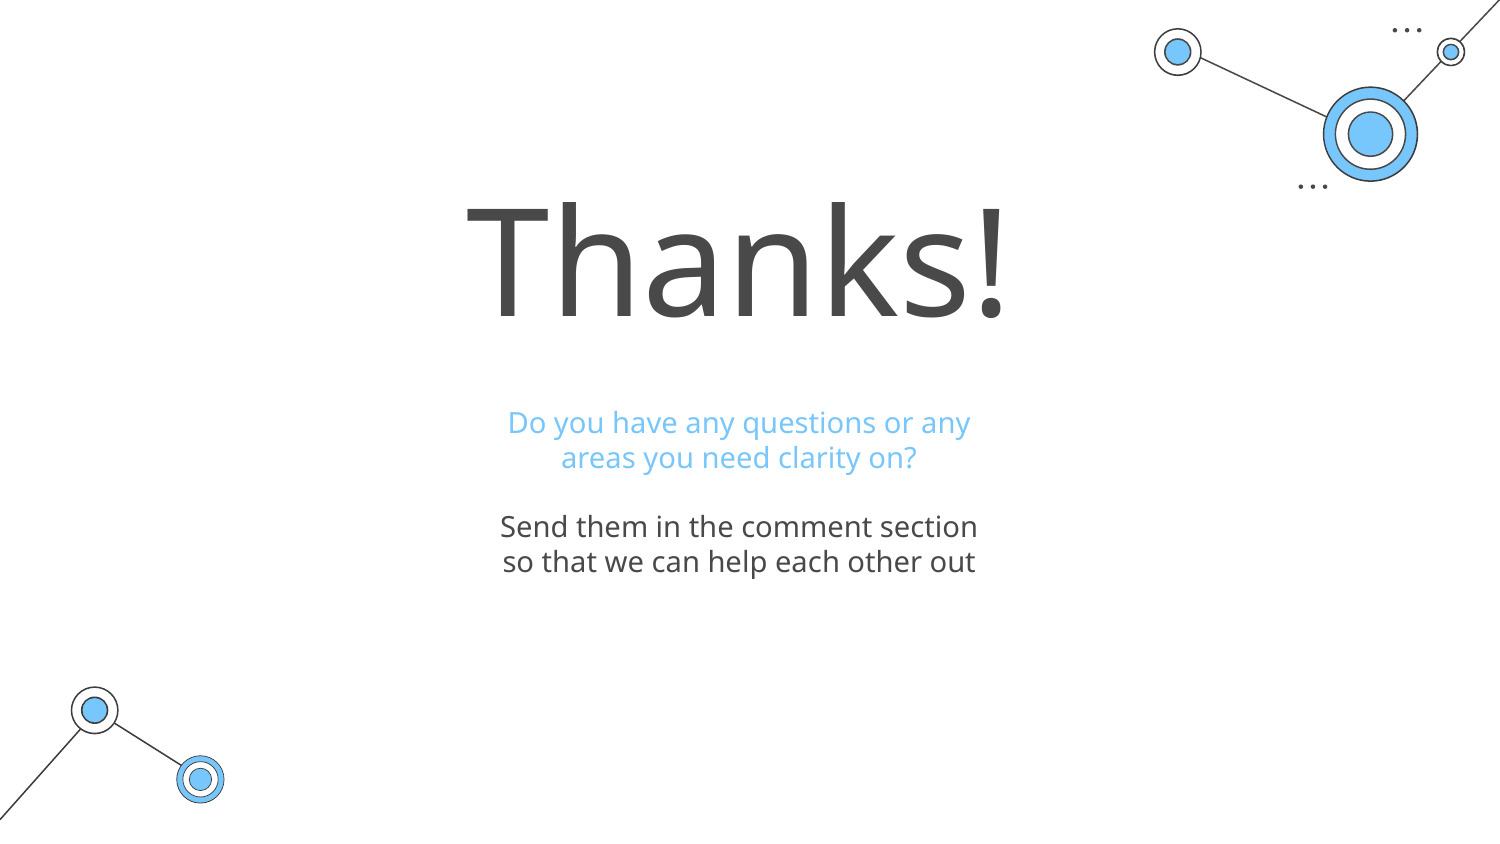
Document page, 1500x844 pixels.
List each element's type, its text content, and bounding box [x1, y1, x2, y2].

text_box Do you have any questions or any areas you need clarity on? Send them in the comment section so that we can help each other out [485, 388, 994, 625]
title Thanks! [334, 151, 1145, 329]
